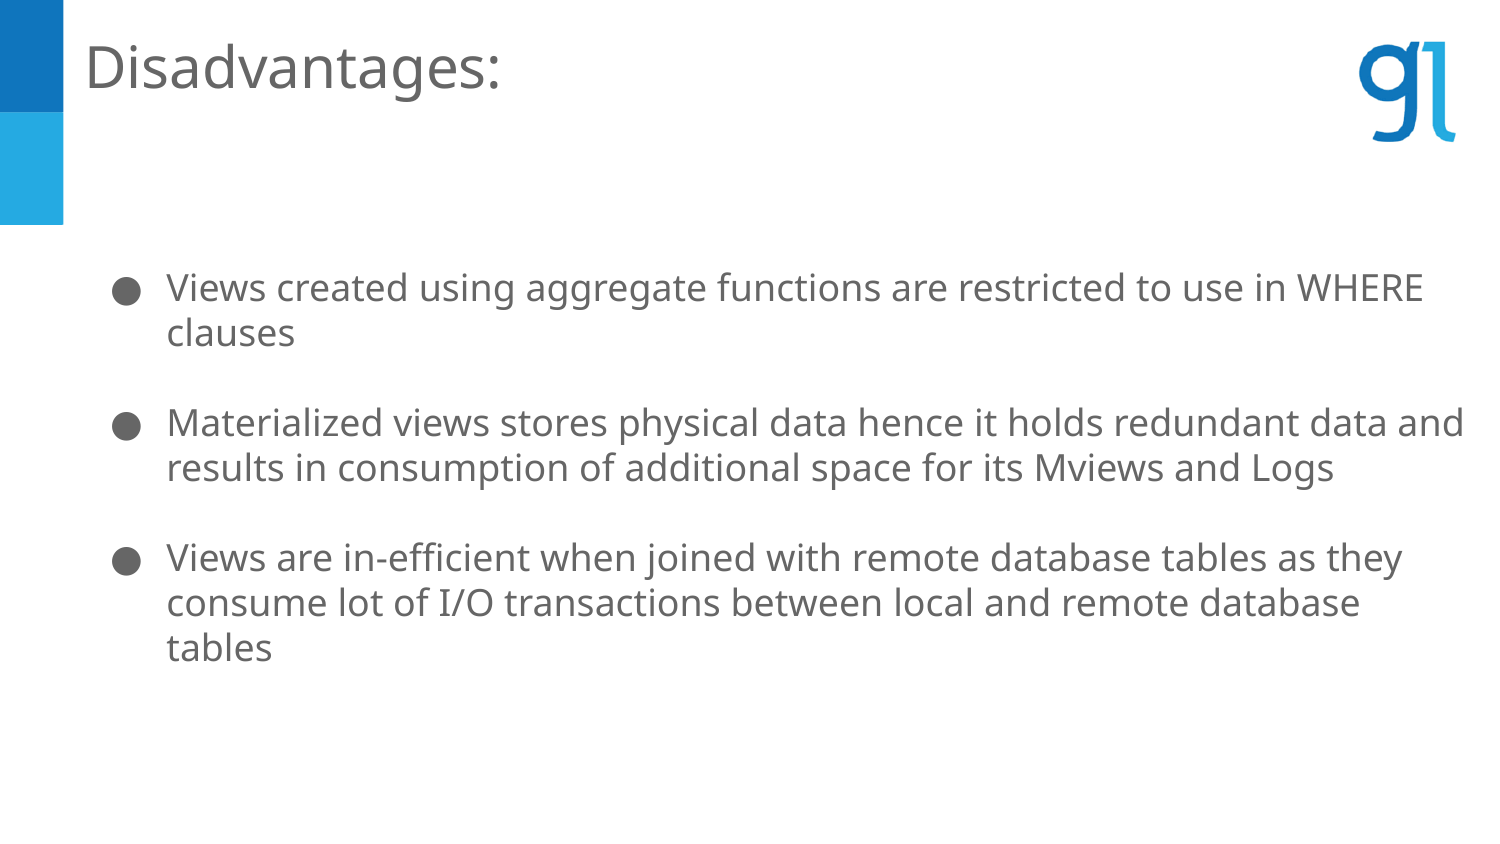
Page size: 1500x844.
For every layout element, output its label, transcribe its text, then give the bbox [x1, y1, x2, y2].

text_box Disadvantages: [69, 23, 1335, 110]
text_box Views created using aggregate functions are restricted to use in WHERE clauses Materialized views stores physical data hence it holds redundant data and results in consumption of additional space for its Mviews and Logs Views are in-efficient when joined with remote database tables as they consume lot of I/O transactions between local and remote database tables [76, 248, 1489, 790]
picture [1331, 17, 1482, 169]
